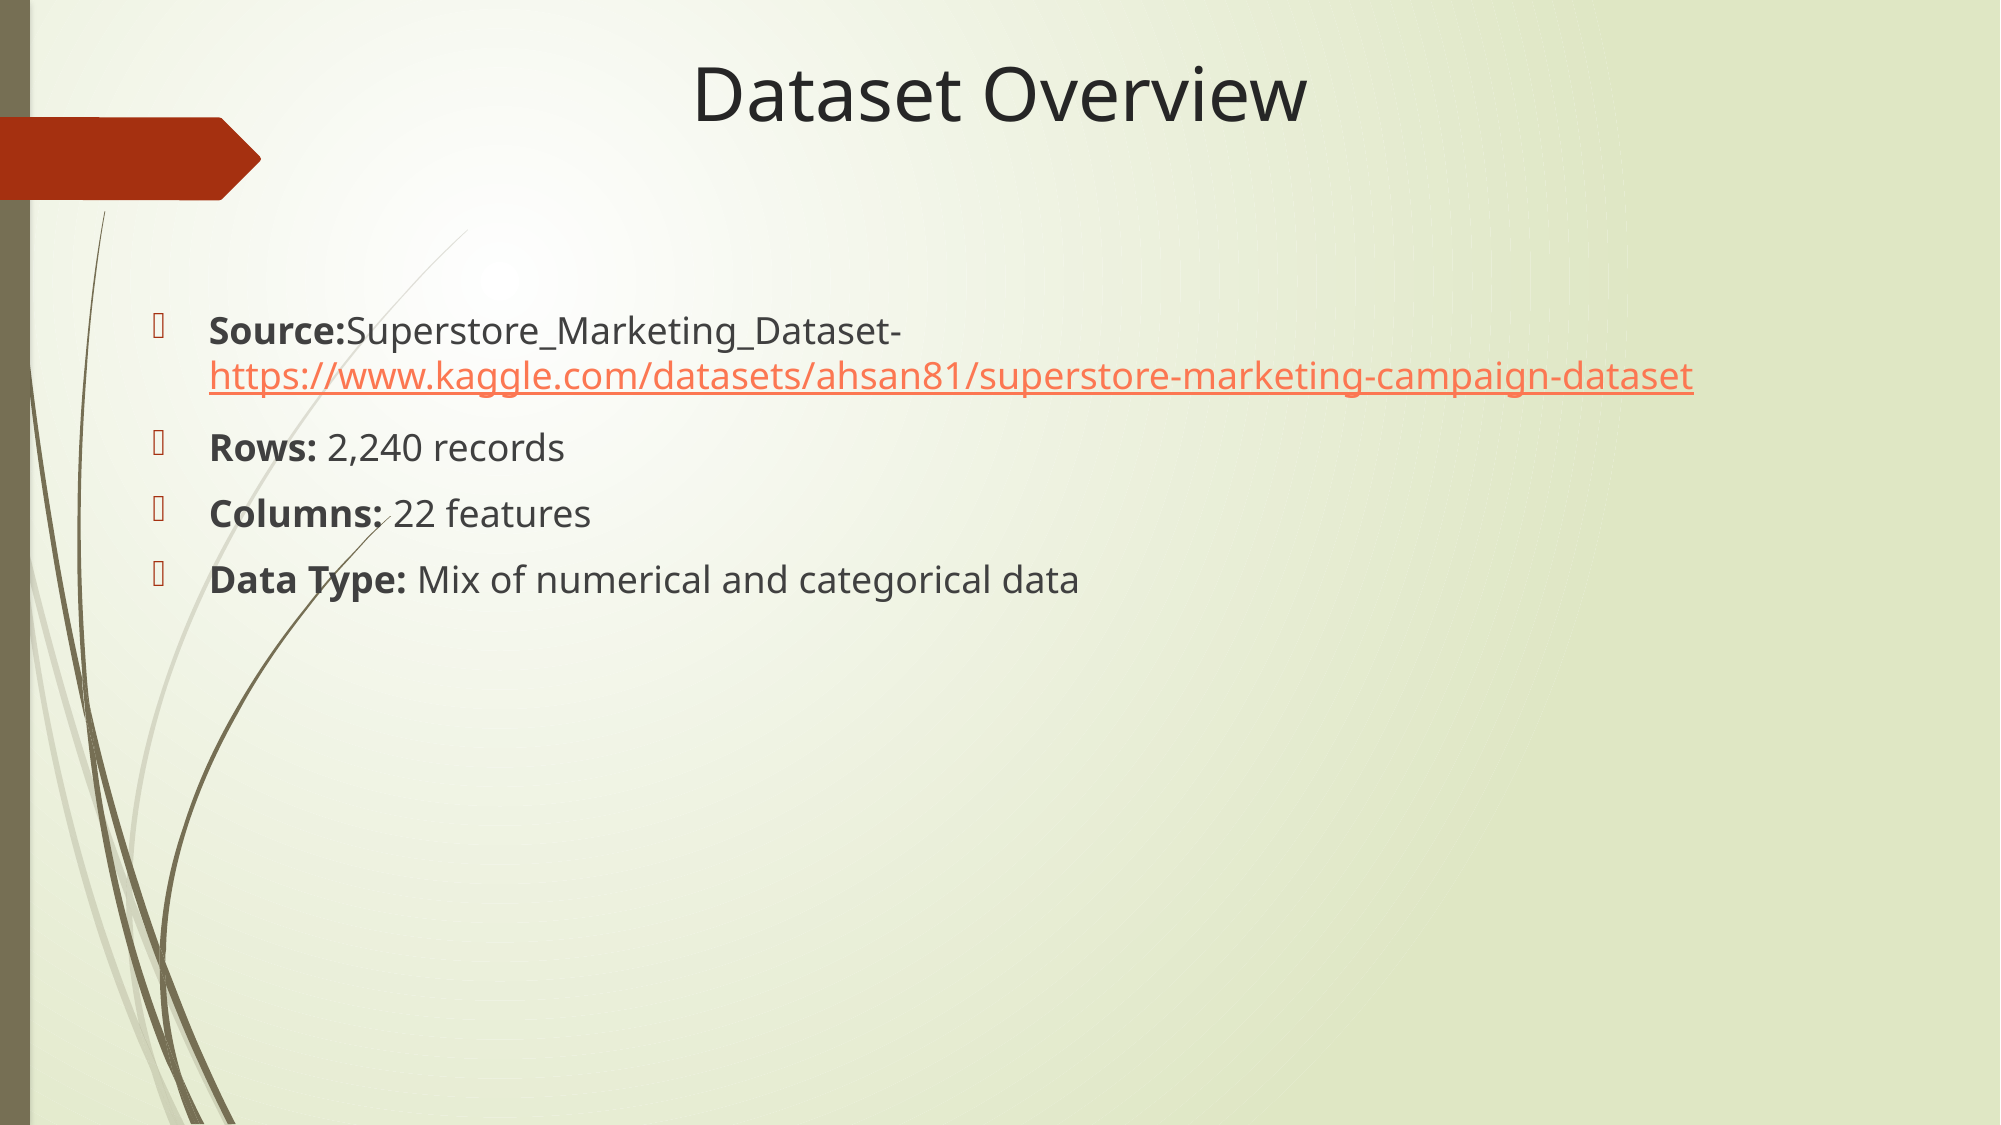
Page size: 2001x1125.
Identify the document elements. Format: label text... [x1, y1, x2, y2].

list Source:Superstore_Marketing_Dataset- https://www.kaggle.com/datasets/ahsan81/superstore-marketing-campaign-dataset Rows: 2,240 records Columns: 22 features Data Type: Mix of numerical and categorical data [137, 299, 1863, 747]
title Dataset Overview [137, 38, 1863, 256]
